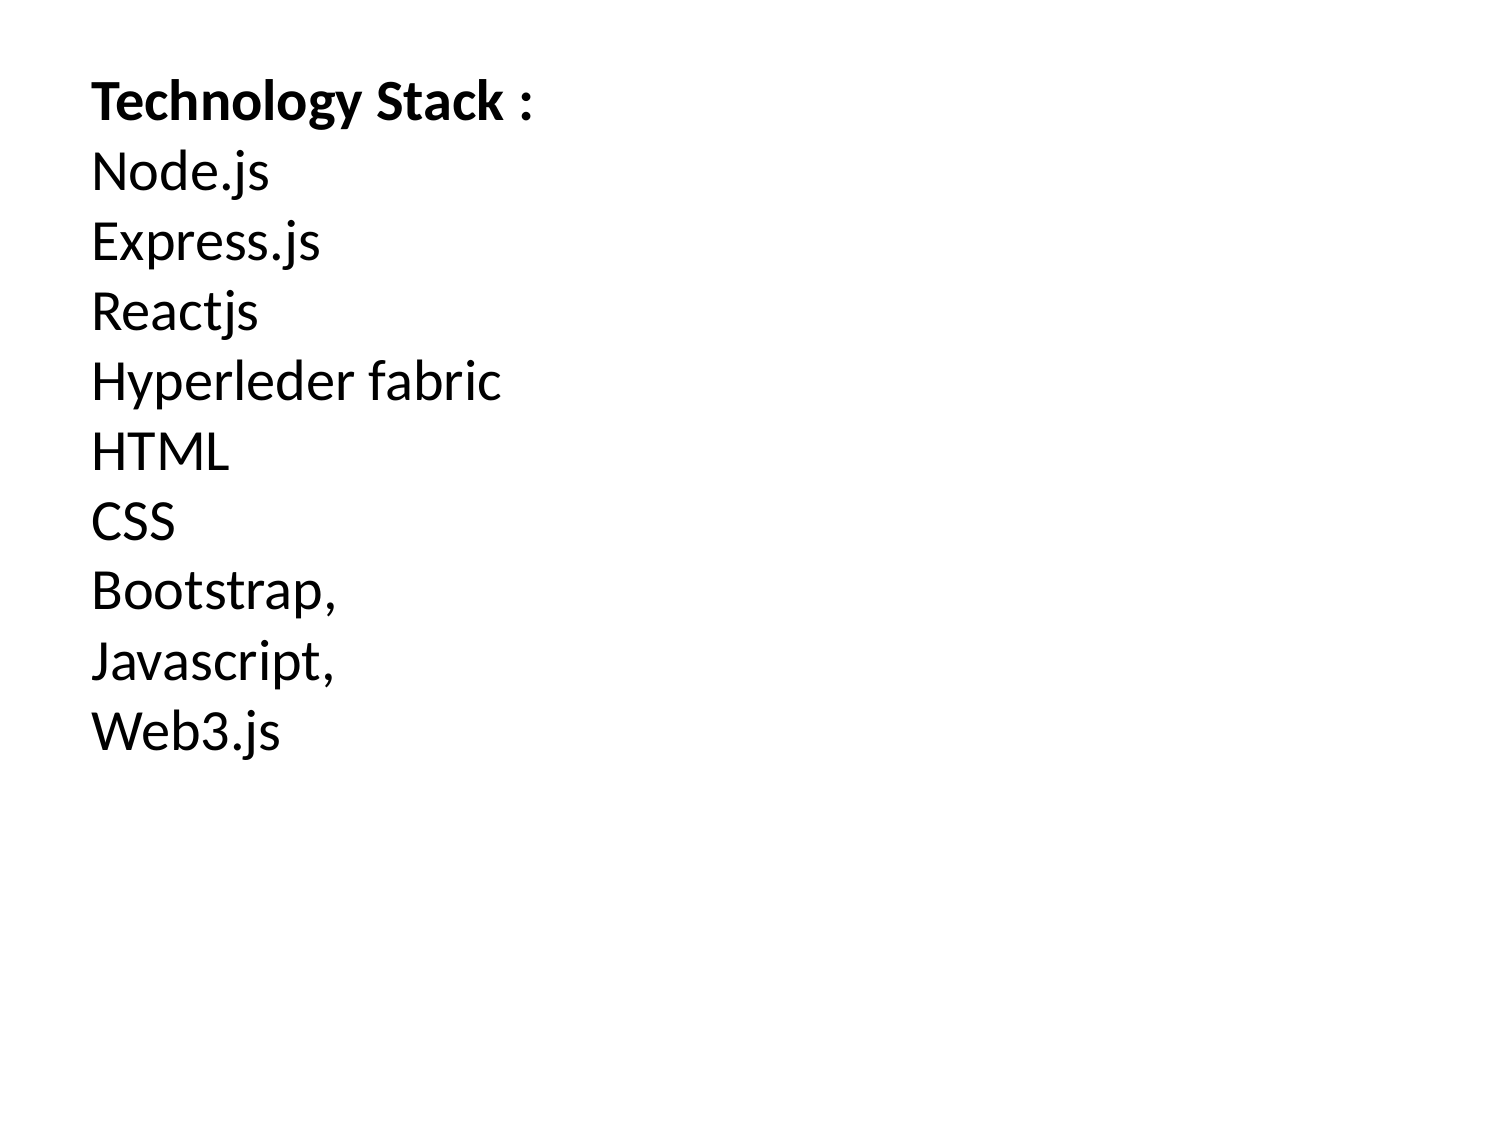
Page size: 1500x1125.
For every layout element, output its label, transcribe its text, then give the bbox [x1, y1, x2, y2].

text_box Technology Stack : Node.js Express.js Reactjs Hyperleder fabric HTML CSS Bootstrap, Javascript, Web3.js [76, 54, 1500, 815]
